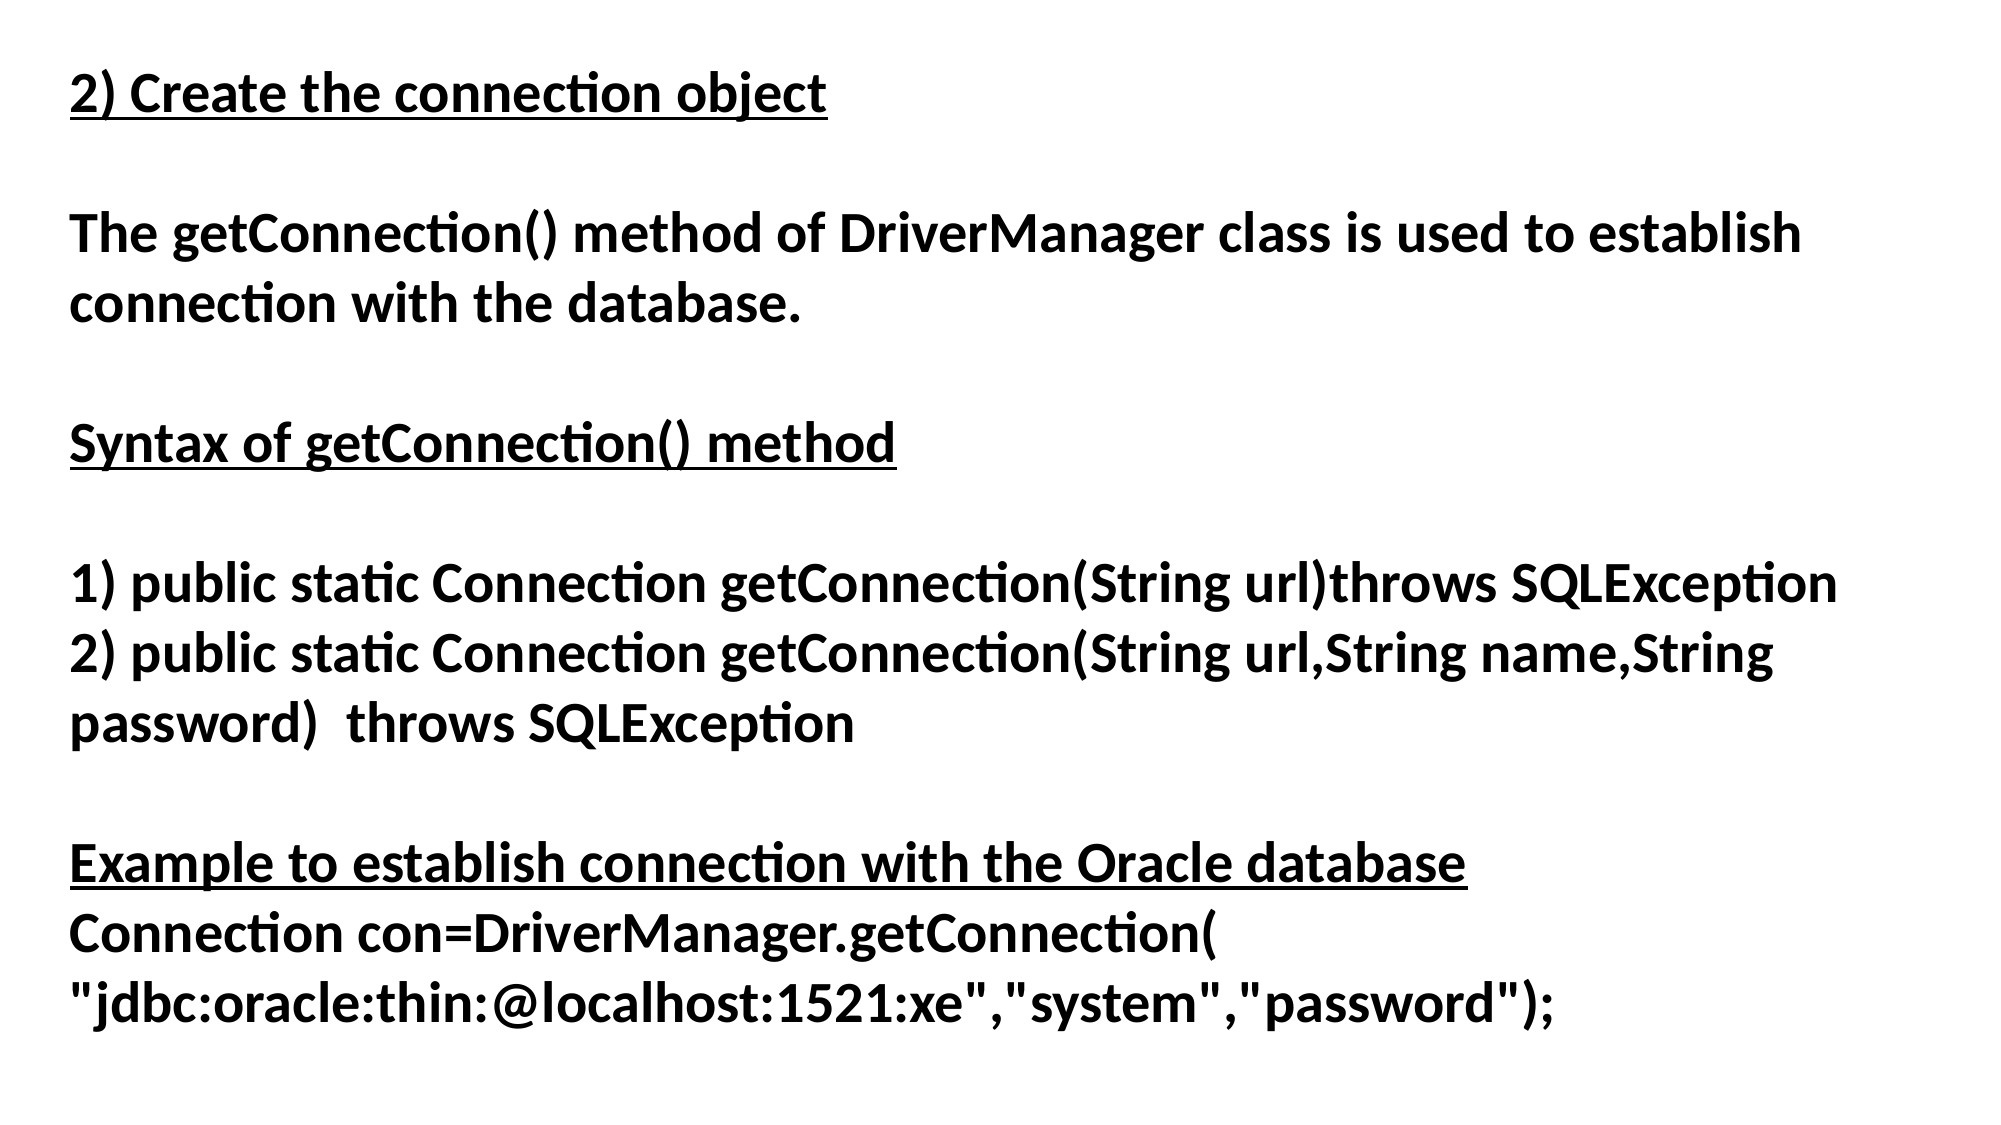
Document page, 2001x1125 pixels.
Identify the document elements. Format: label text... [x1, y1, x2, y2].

text_box 2) Create the connection object The getConnection() method of DriverManager class is used to establish connection with the database. Syntax of getConnection() method 1) public static Connection getConnection(String url)throws SQLException 2) public static Connection getConnection(String url,String name,String password) throws SQLException Example to establish connection with the Oracle database Connection con=DriverManager.getConnection( "jdbc:oracle:thin:@localhost:1521:xe","system","password"); [55, 47, 1963, 1093]
